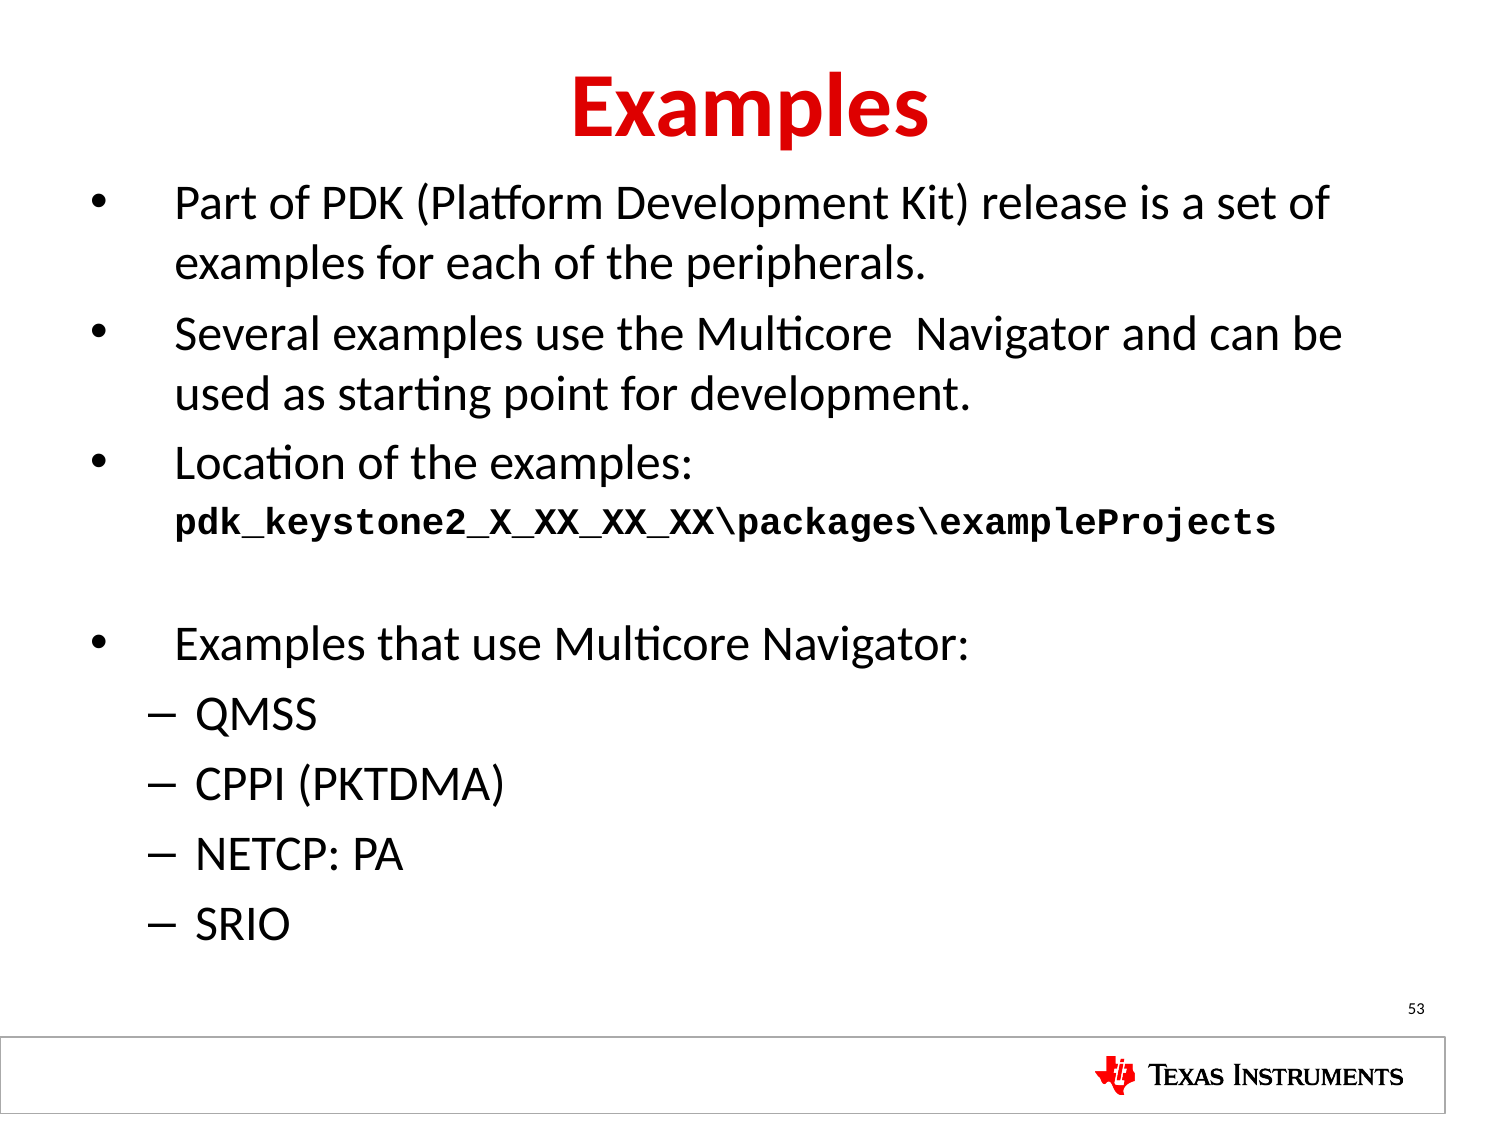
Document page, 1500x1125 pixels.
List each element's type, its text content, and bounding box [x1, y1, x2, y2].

slide_number 53 [1089, 990, 1440, 1025]
list Part of PDK (Platform Development Kit) release is a set of examples for each of the peripherals. Several examples use the Multicore Navigator and can be used as starting point for development. Location of the examples: pdk_keystone2_X_XX_XX_XX\packages\exampleProjects Examples that use Multicore Navigator: QMSS CPPI (PKTDMA) NETCP: PA SRIO [74, 162, 1426, 988]
picture [1095, 1056, 1403, 1095]
title Examples [74, 49, 1426, 151]
